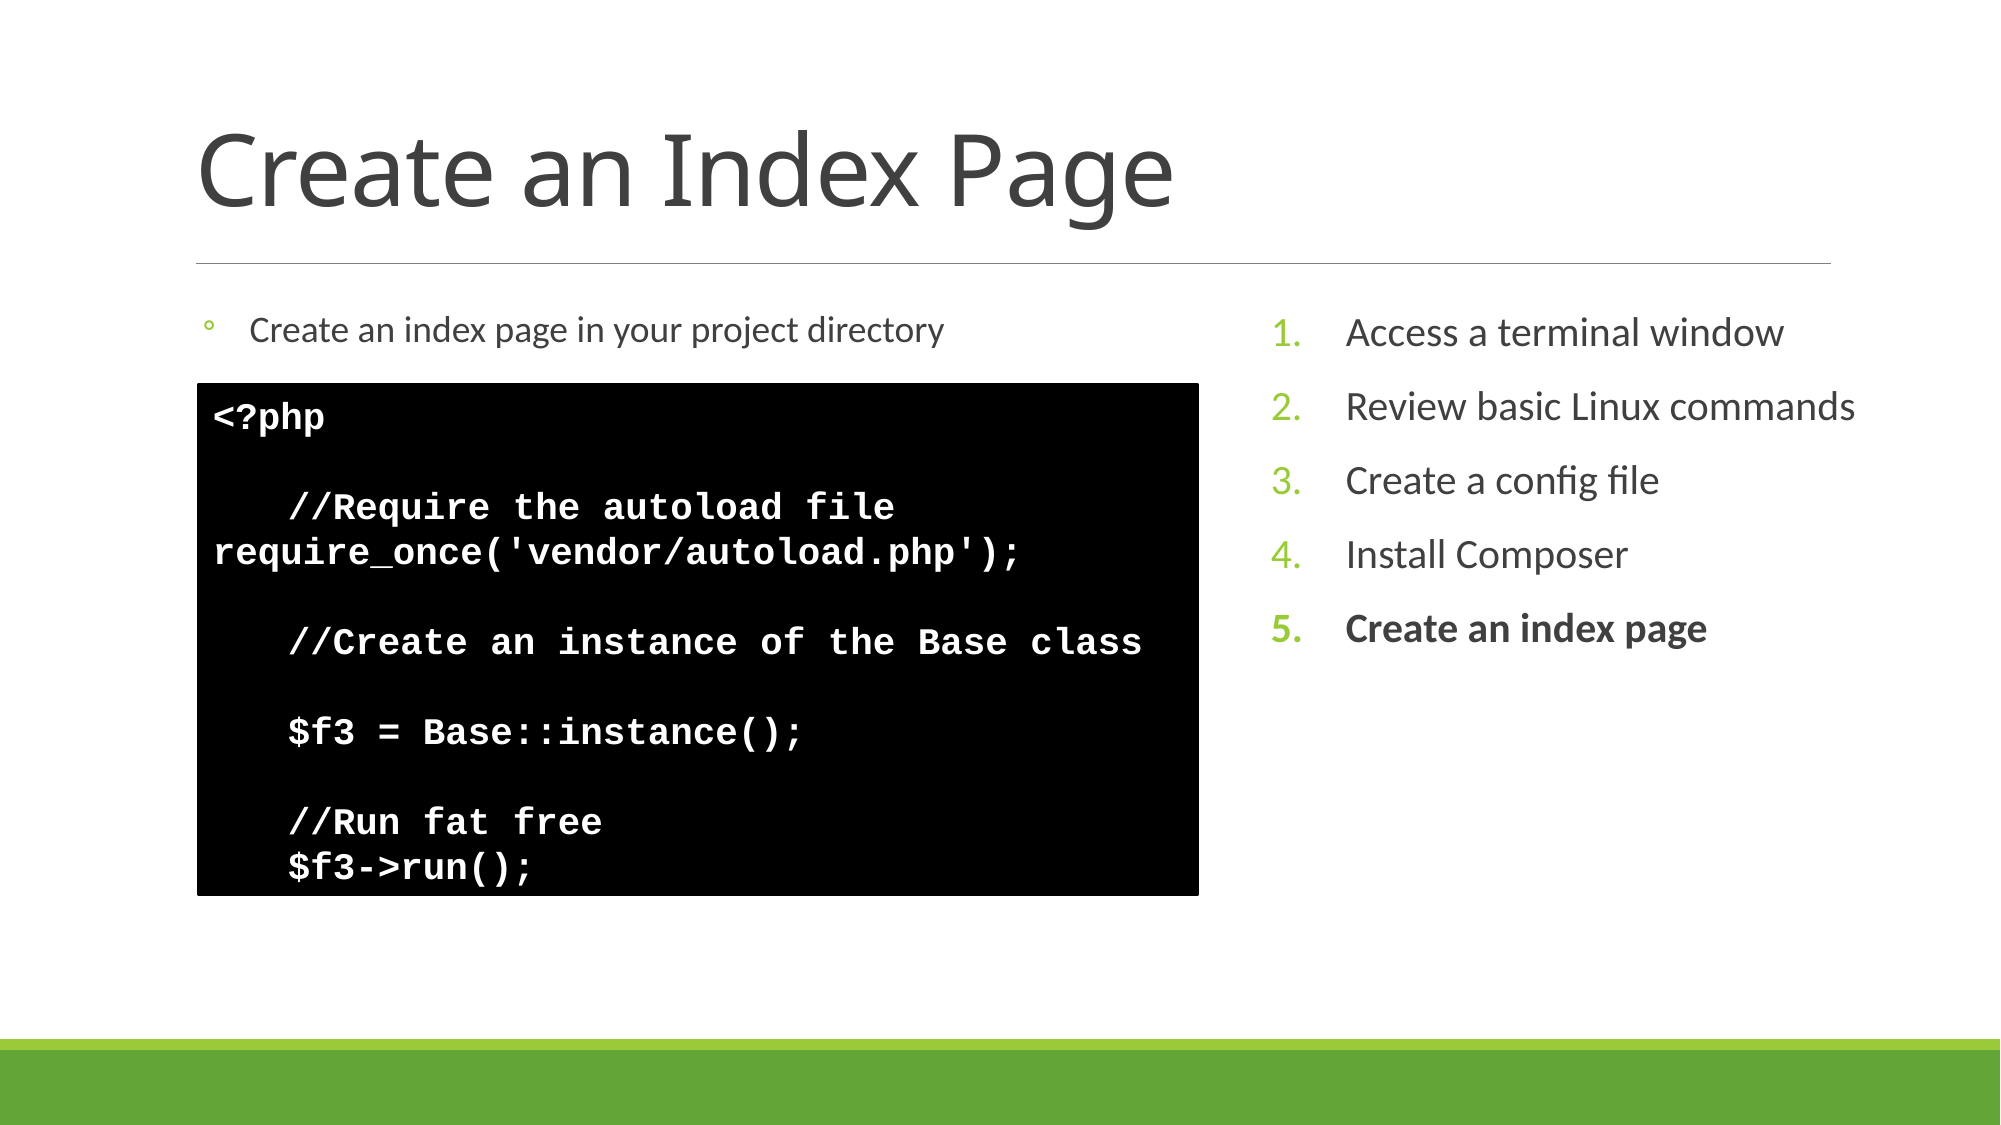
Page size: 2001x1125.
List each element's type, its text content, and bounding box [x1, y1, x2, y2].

list Access a terminal window Review basic Linux commands Create a config file Install Composer Create an index page [1270, 302, 1894, 963]
title Create an Index Page [180, 47, 1830, 235]
text_box <?php //Require the autoload file require_once('vendor/autoload.php'); //Create an instance of the Base class $f3 = Base::instance(); //Run fat free $f3->run(); [197, 383, 1199, 896]
text_box Create an index page in your project directory [154, 302, 1165, 1034]
